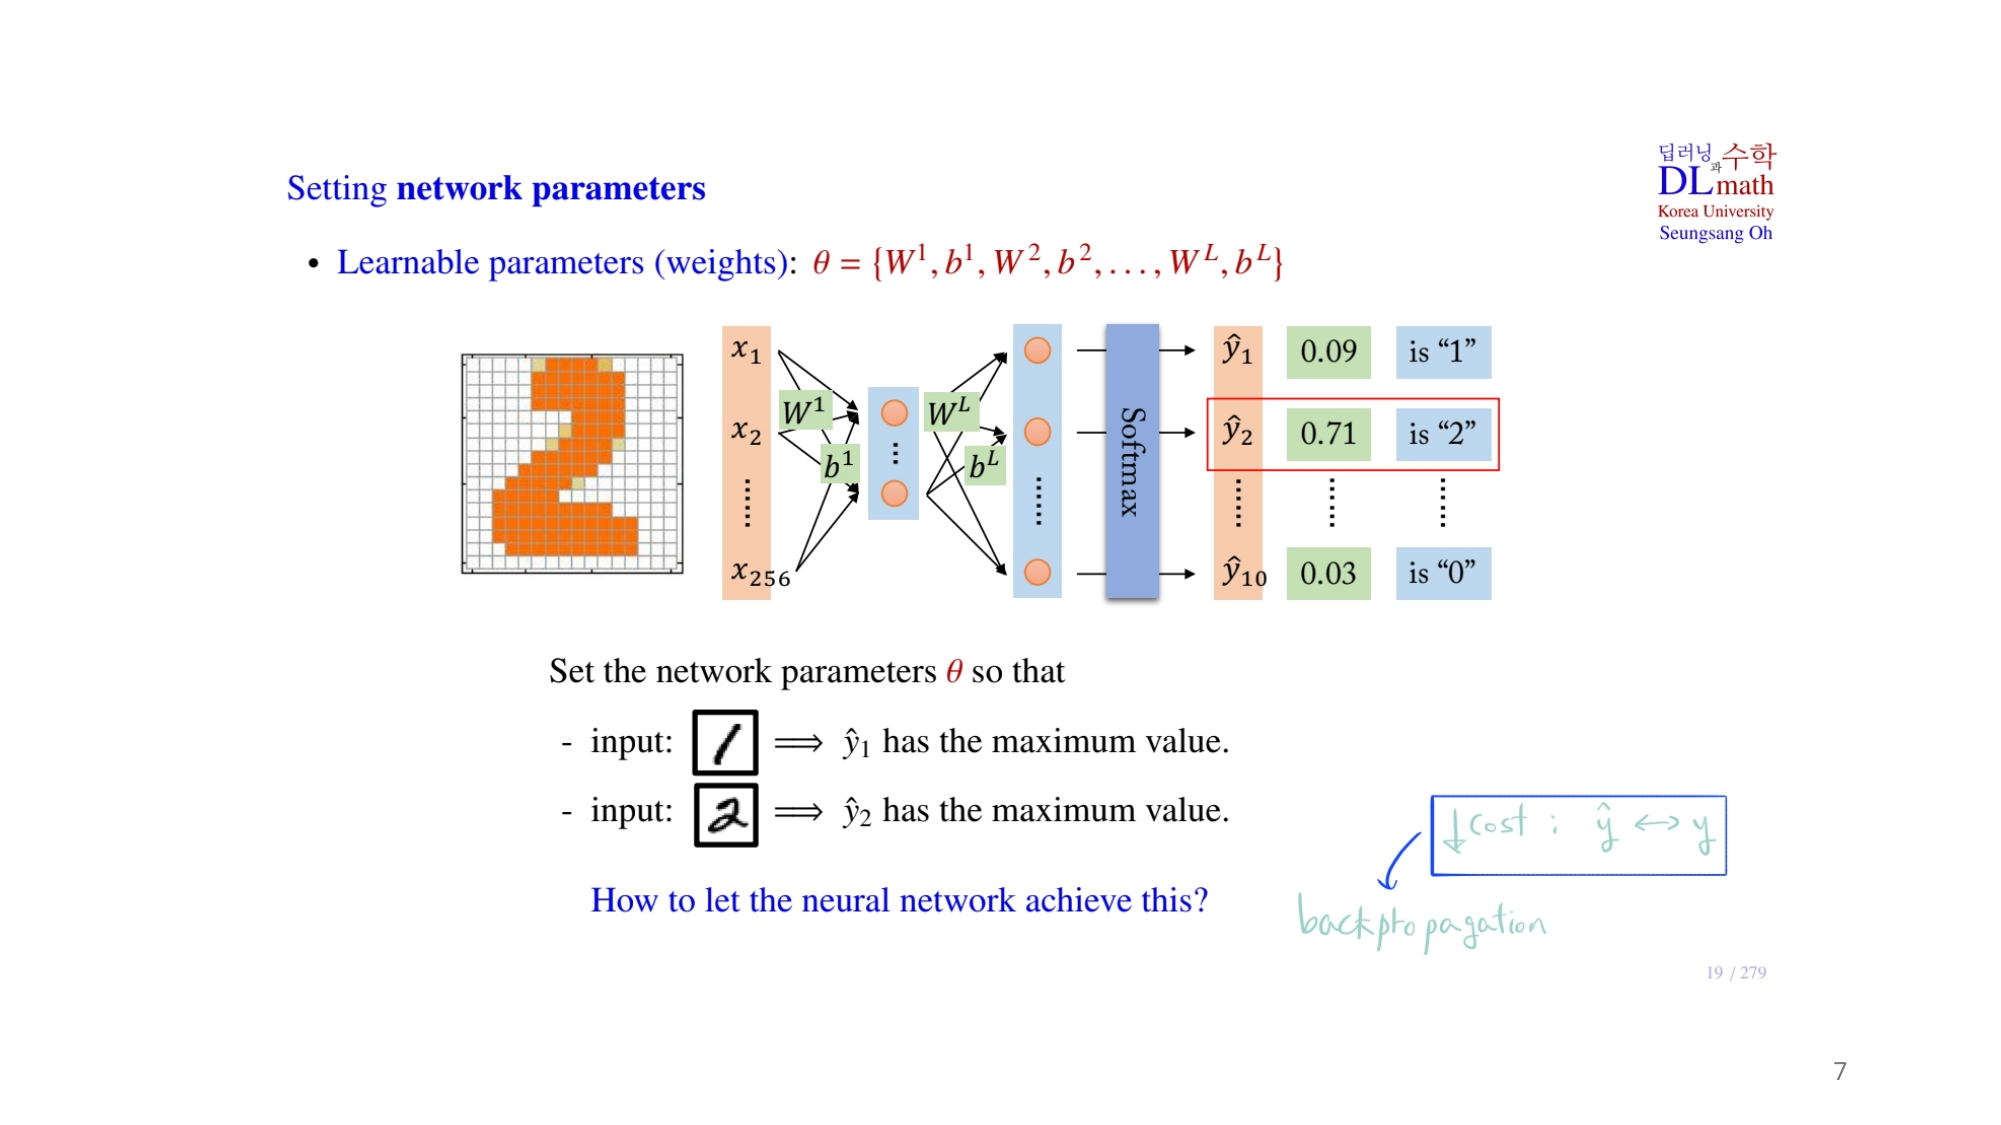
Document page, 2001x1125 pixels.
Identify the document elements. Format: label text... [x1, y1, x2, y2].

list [189, 106, 1811, 1019]
slide_number 7 [1412, 1042, 1863, 1103]
